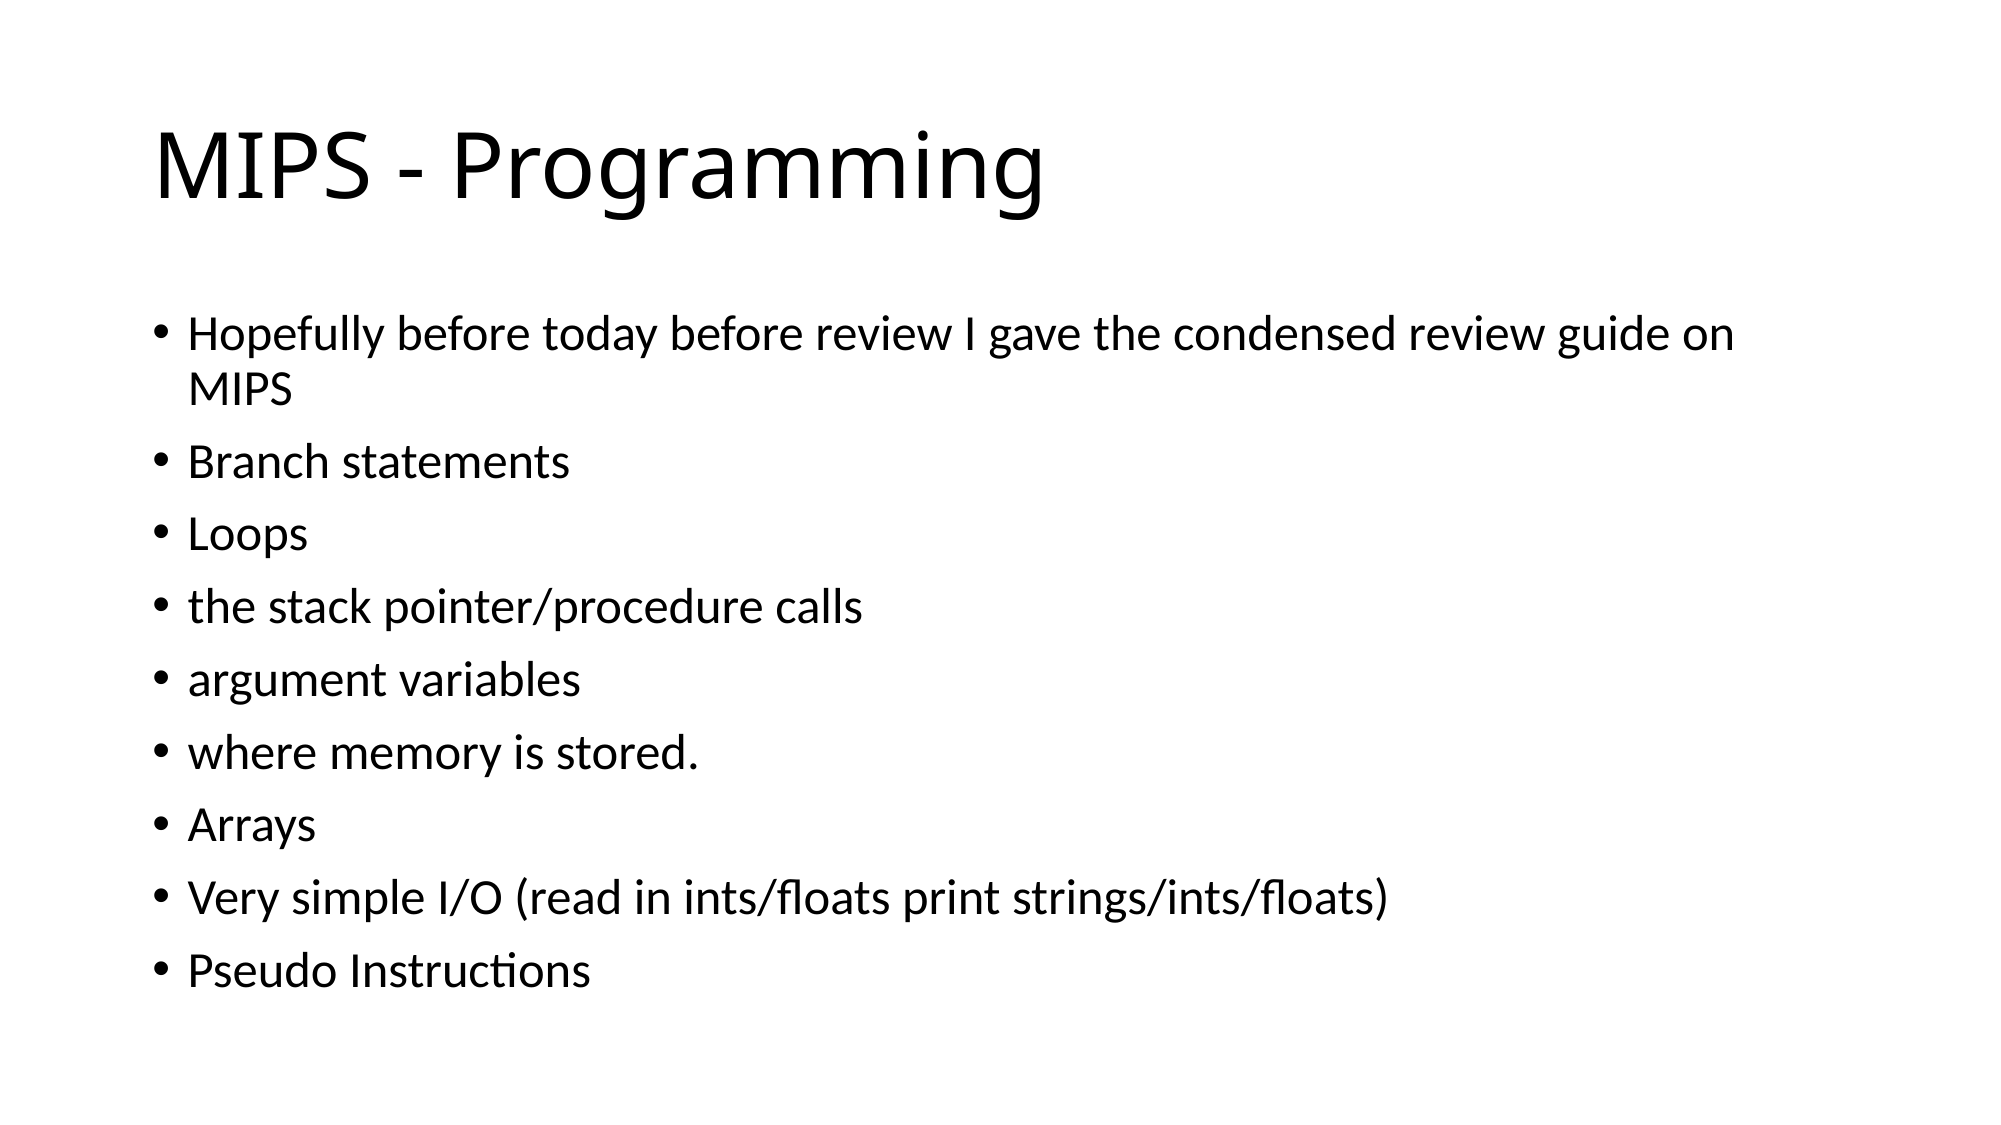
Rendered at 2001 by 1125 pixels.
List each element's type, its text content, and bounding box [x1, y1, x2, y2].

title MIPS - Programming [137, 59, 1863, 278]
list Hopefully before today before review I gave the condensed review guide on MIPS Branch statements Loops the stack pointer/procedure calls argument variables where memory is stored. Arrays Very simple I/O (read in ints/floats print strings/ints/floats) Pseudo Instructions [137, 299, 1863, 1014]
